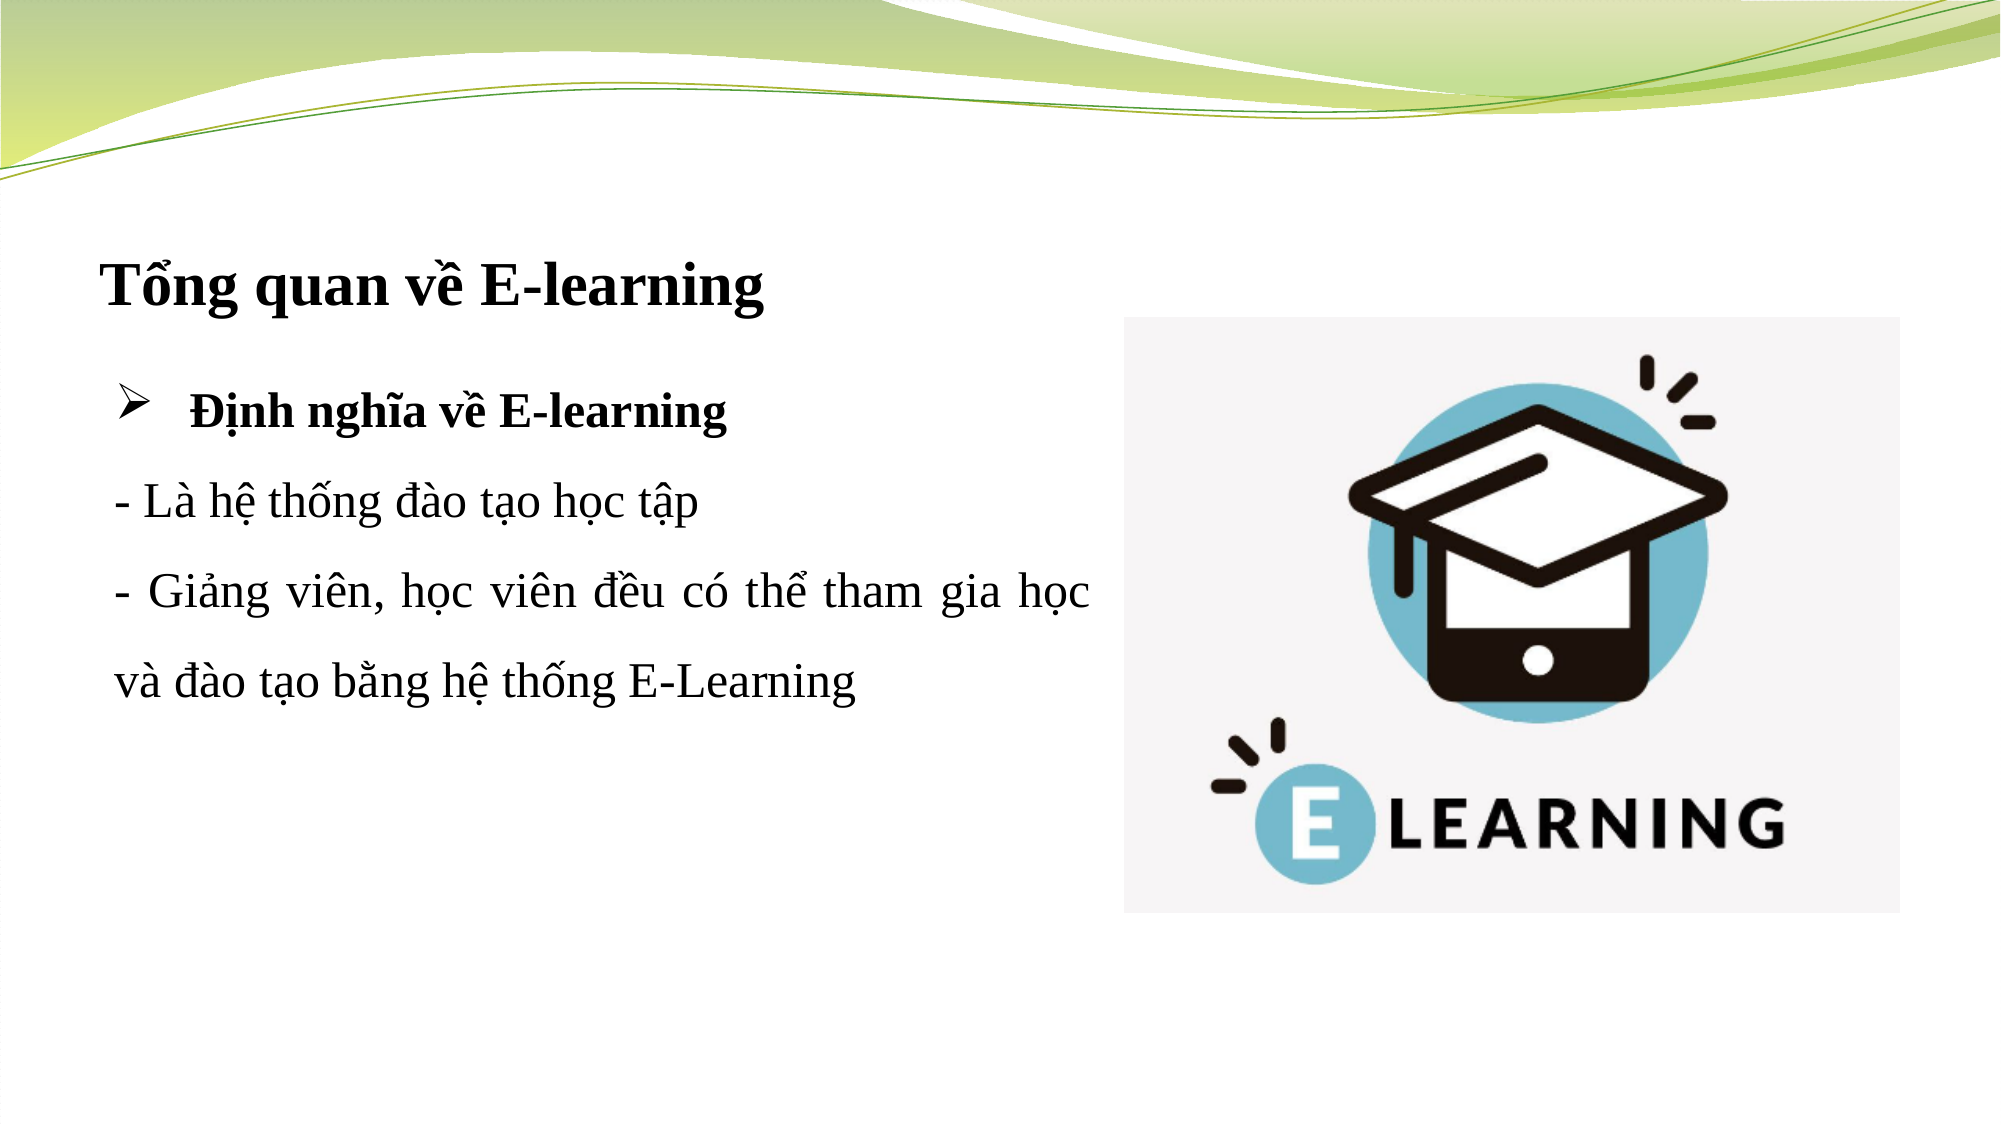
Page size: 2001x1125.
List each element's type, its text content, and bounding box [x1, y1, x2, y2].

text_box Định nghĩa về E-learning - Là hệ thống đào tạo học tập - Giảng viên, học viên đều có thể tham gia học và đào tạo bằng hệ thống E-Learning [99, 340, 1107, 776]
title Tổng quan về E-learning [99, 129, 1900, 318]
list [1124, 317, 1900, 913]
